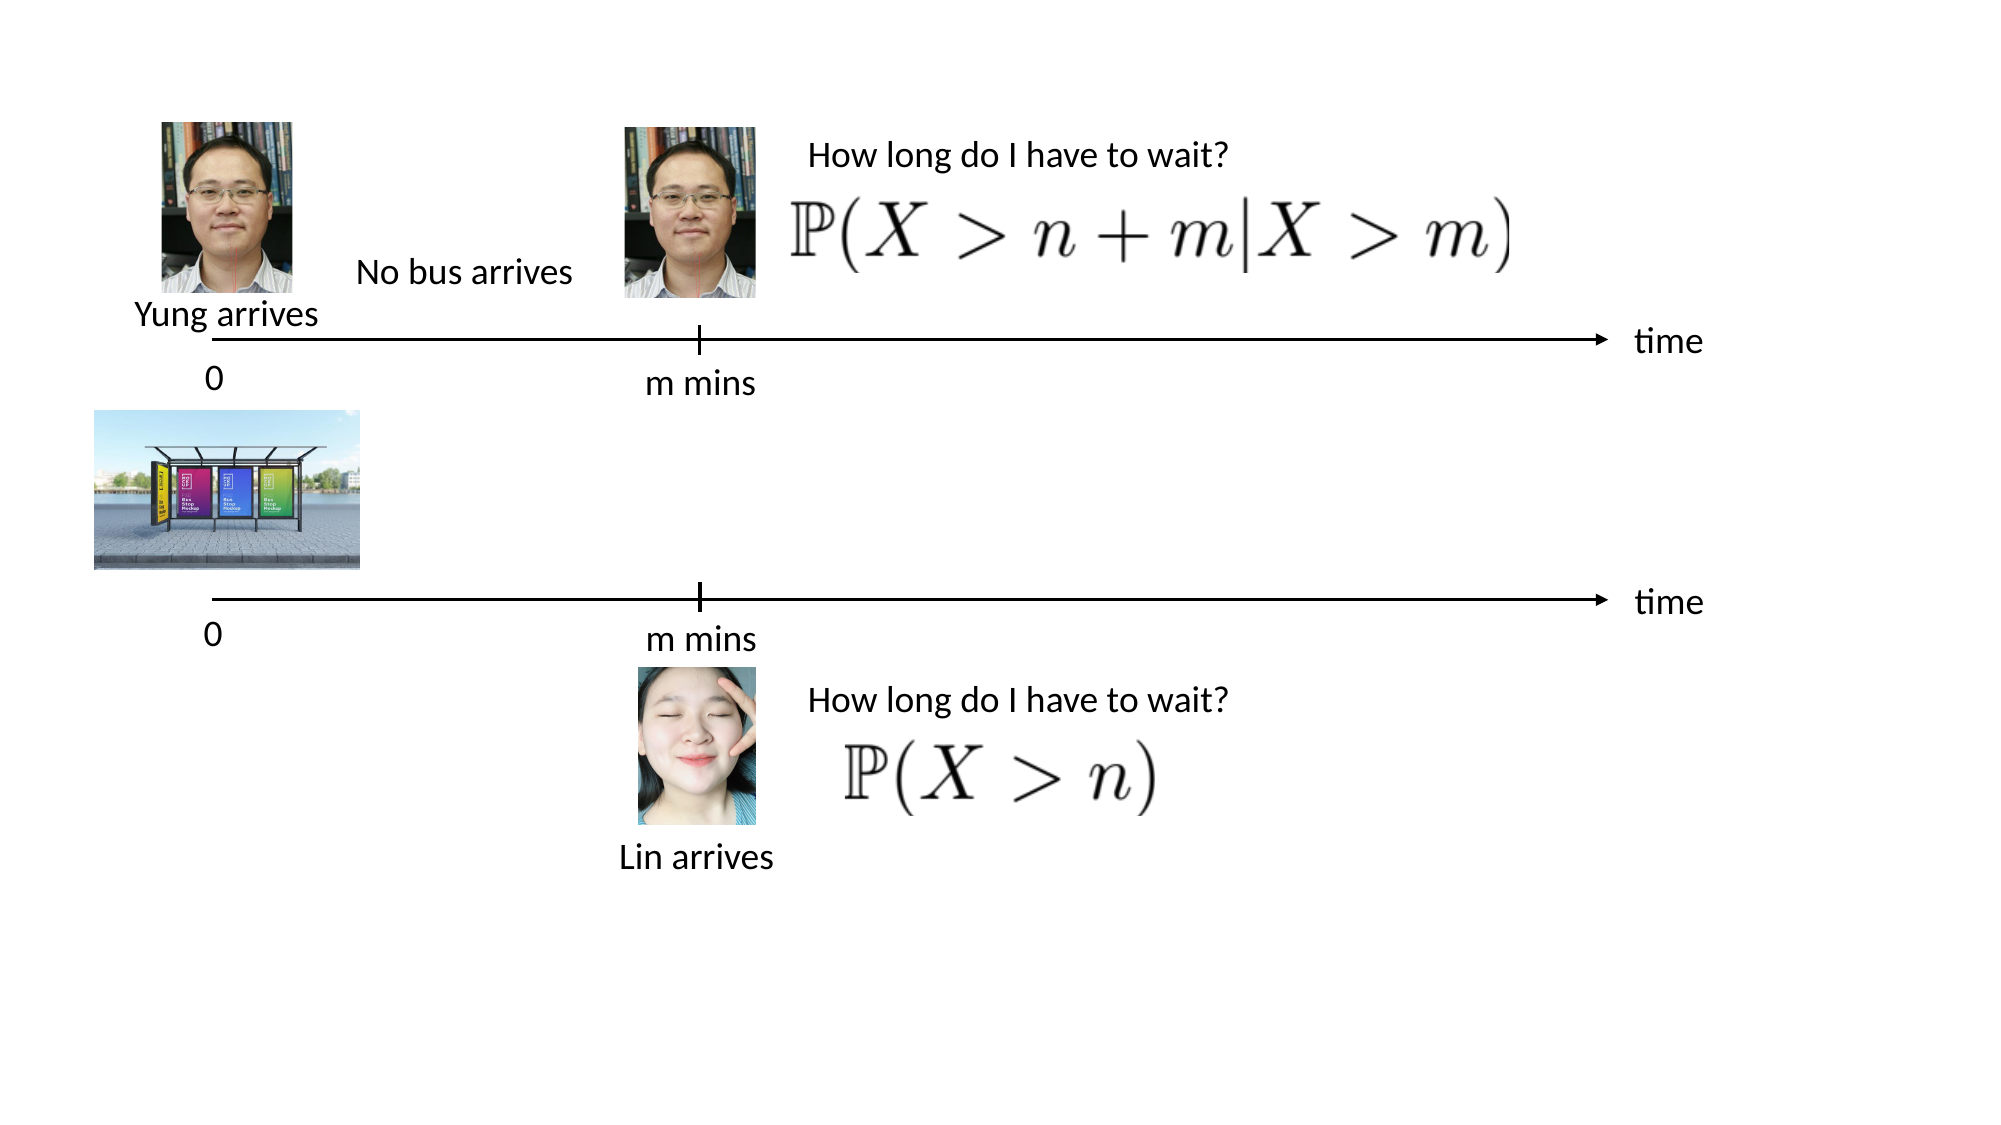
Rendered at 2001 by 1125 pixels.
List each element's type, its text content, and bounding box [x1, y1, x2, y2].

text_box time [1619, 309, 1719, 369]
text_box m mins [630, 350, 772, 410]
text_box time [1619, 569, 1720, 630]
picture [844, 738, 1156, 816]
text_box Yung arrives [119, 281, 335, 342]
picture [790, 195, 1510, 273]
text_box 0 [190, 345, 239, 406]
picture [638, 667, 756, 825]
text_box How long do I have to wait? [793, 122, 1246, 183]
text_box No bus arrives [341, 239, 589, 300]
picture [161, 122, 293, 293]
picture [93, 410, 360, 571]
text_box Lin arrives [604, 824, 790, 885]
text_box 0 [188, 601, 238, 662]
picture [624, 127, 756, 298]
text_box m mins [630, 607, 773, 667]
text_box How long do I have to wait? [793, 667, 1246, 728]
